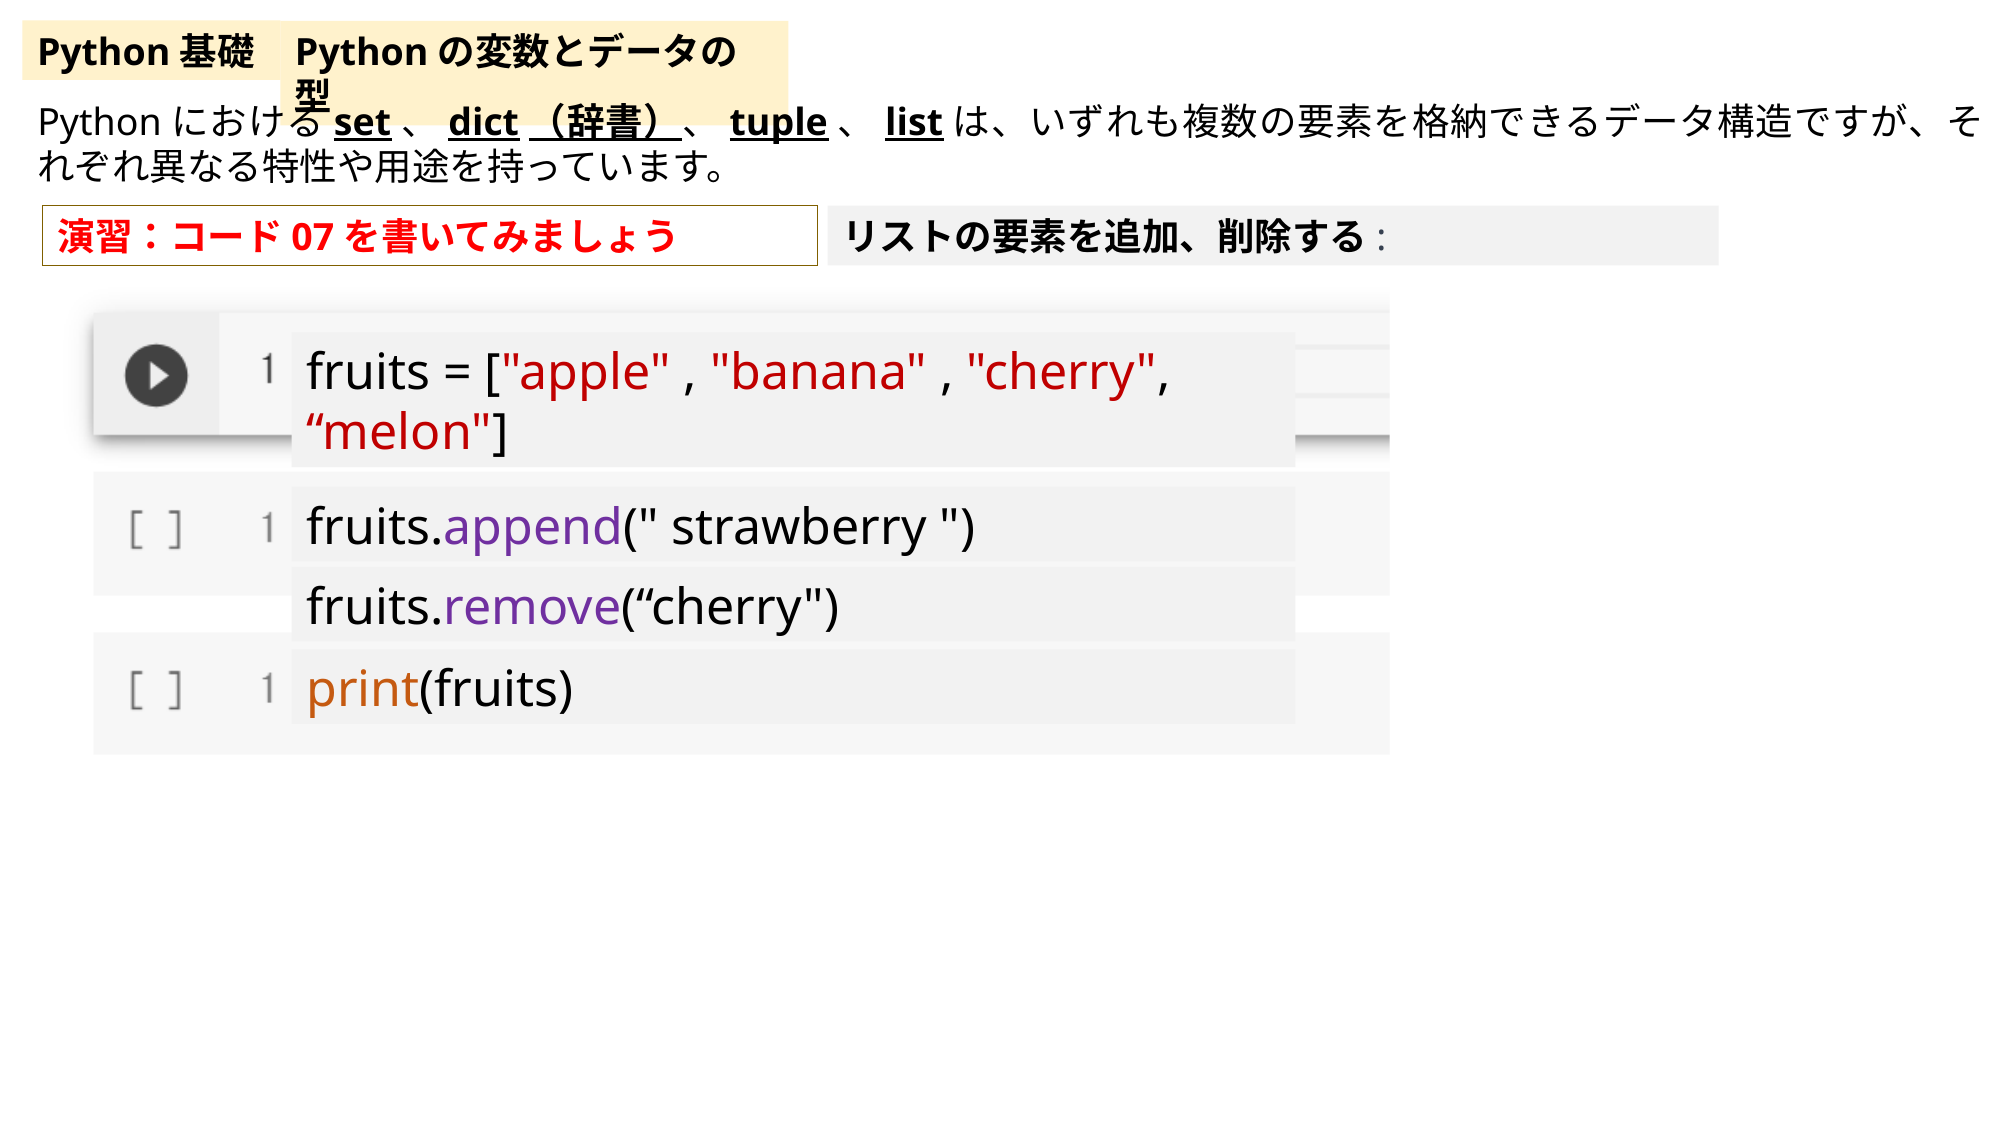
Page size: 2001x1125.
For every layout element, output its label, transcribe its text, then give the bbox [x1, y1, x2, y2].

text_box Python基礎 [22, 20, 281, 80]
picture [42, 283, 1390, 768]
text_box リストの要素を追加、削除する: [827, 205, 1719, 266]
text_box Pythonの変数とデータの型 [280, 20, 789, 90]
text_box 演習：コード07を書いてみましょう [42, 205, 818, 266]
text_box Pythonにおけるset、dict（辞書）、tuple、listは、いずれも複数の要素を格納できるデータ構造ですが、それぞれ異なる特性や用途を持っています。 [22, 90, 2000, 196]
